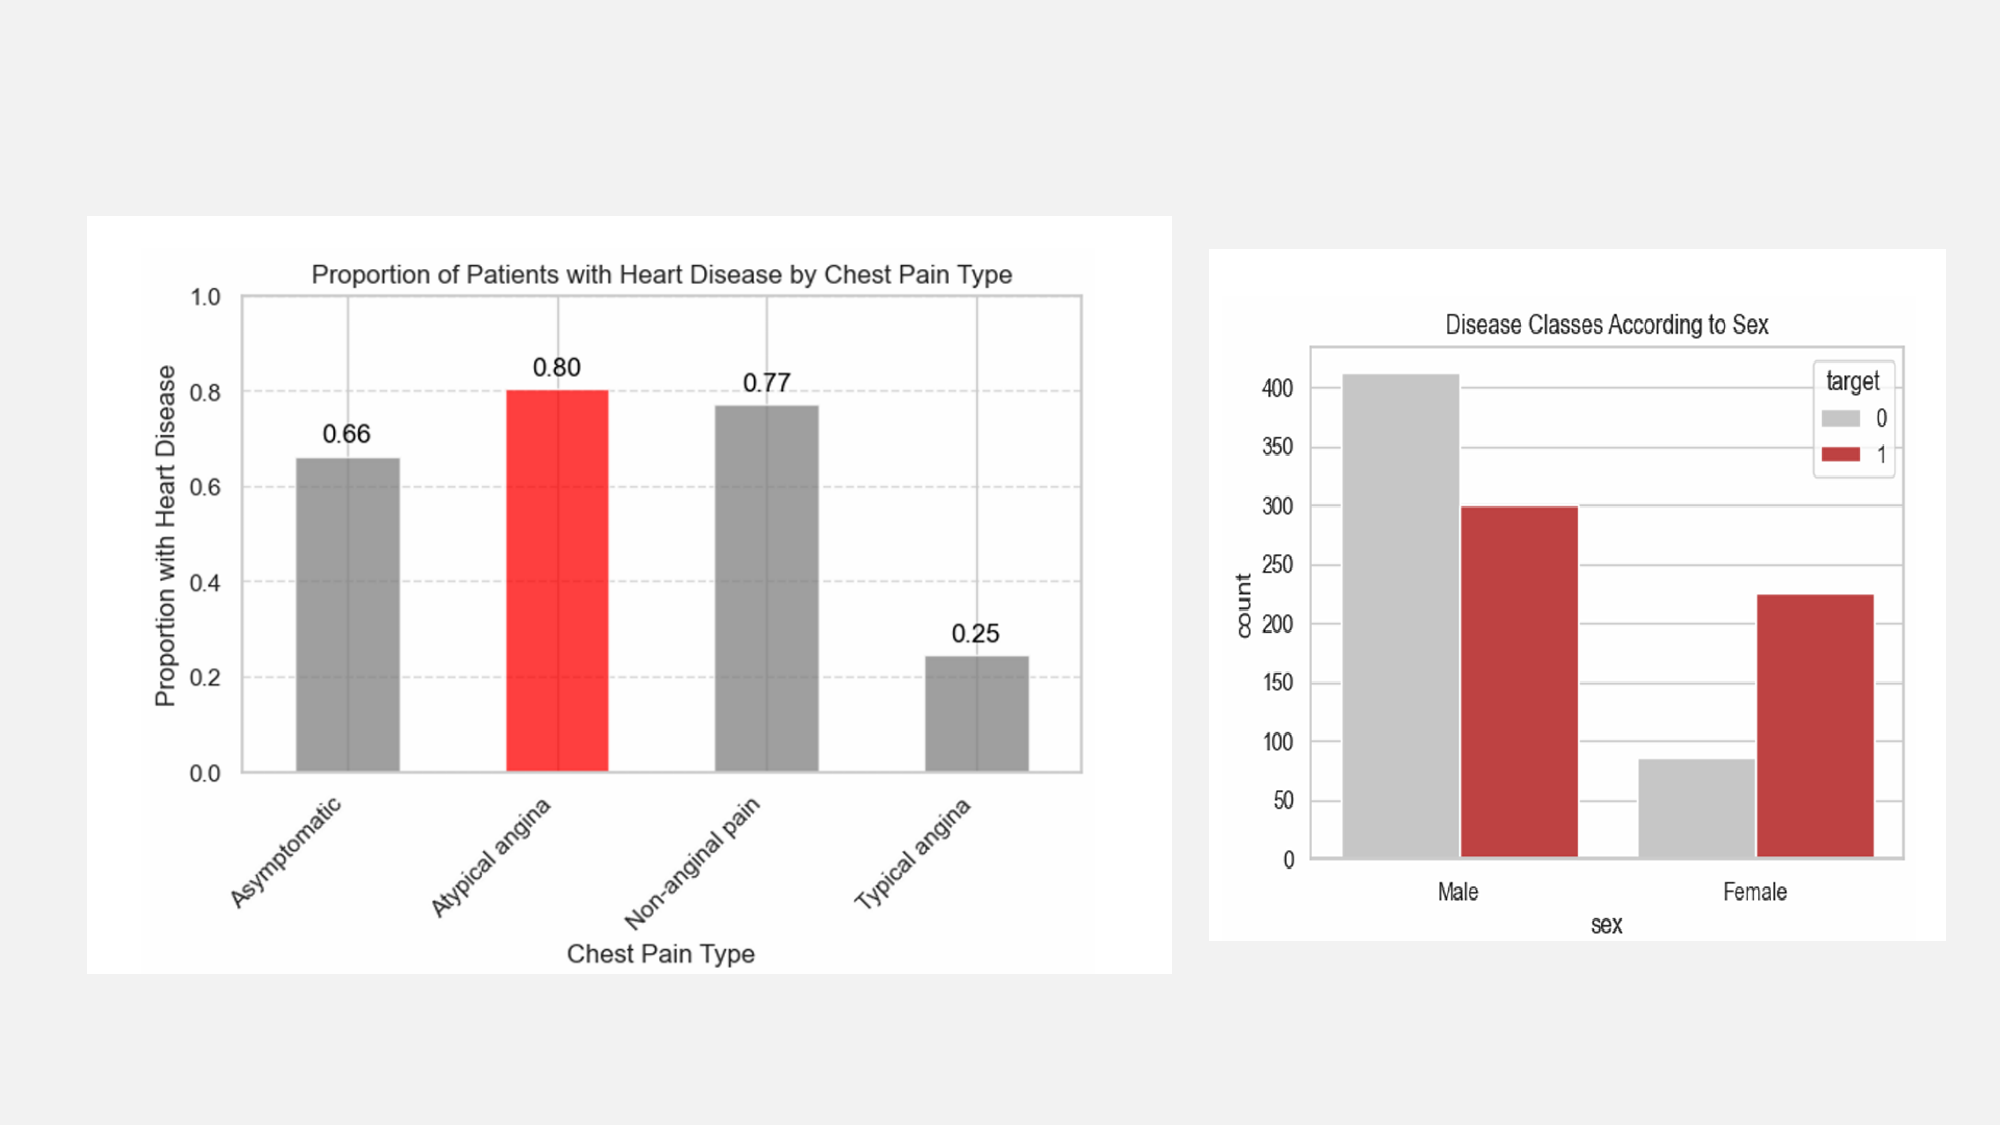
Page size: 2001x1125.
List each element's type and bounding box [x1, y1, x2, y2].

picture [87, 216, 1172, 974]
picture [1209, 249, 1946, 941]
